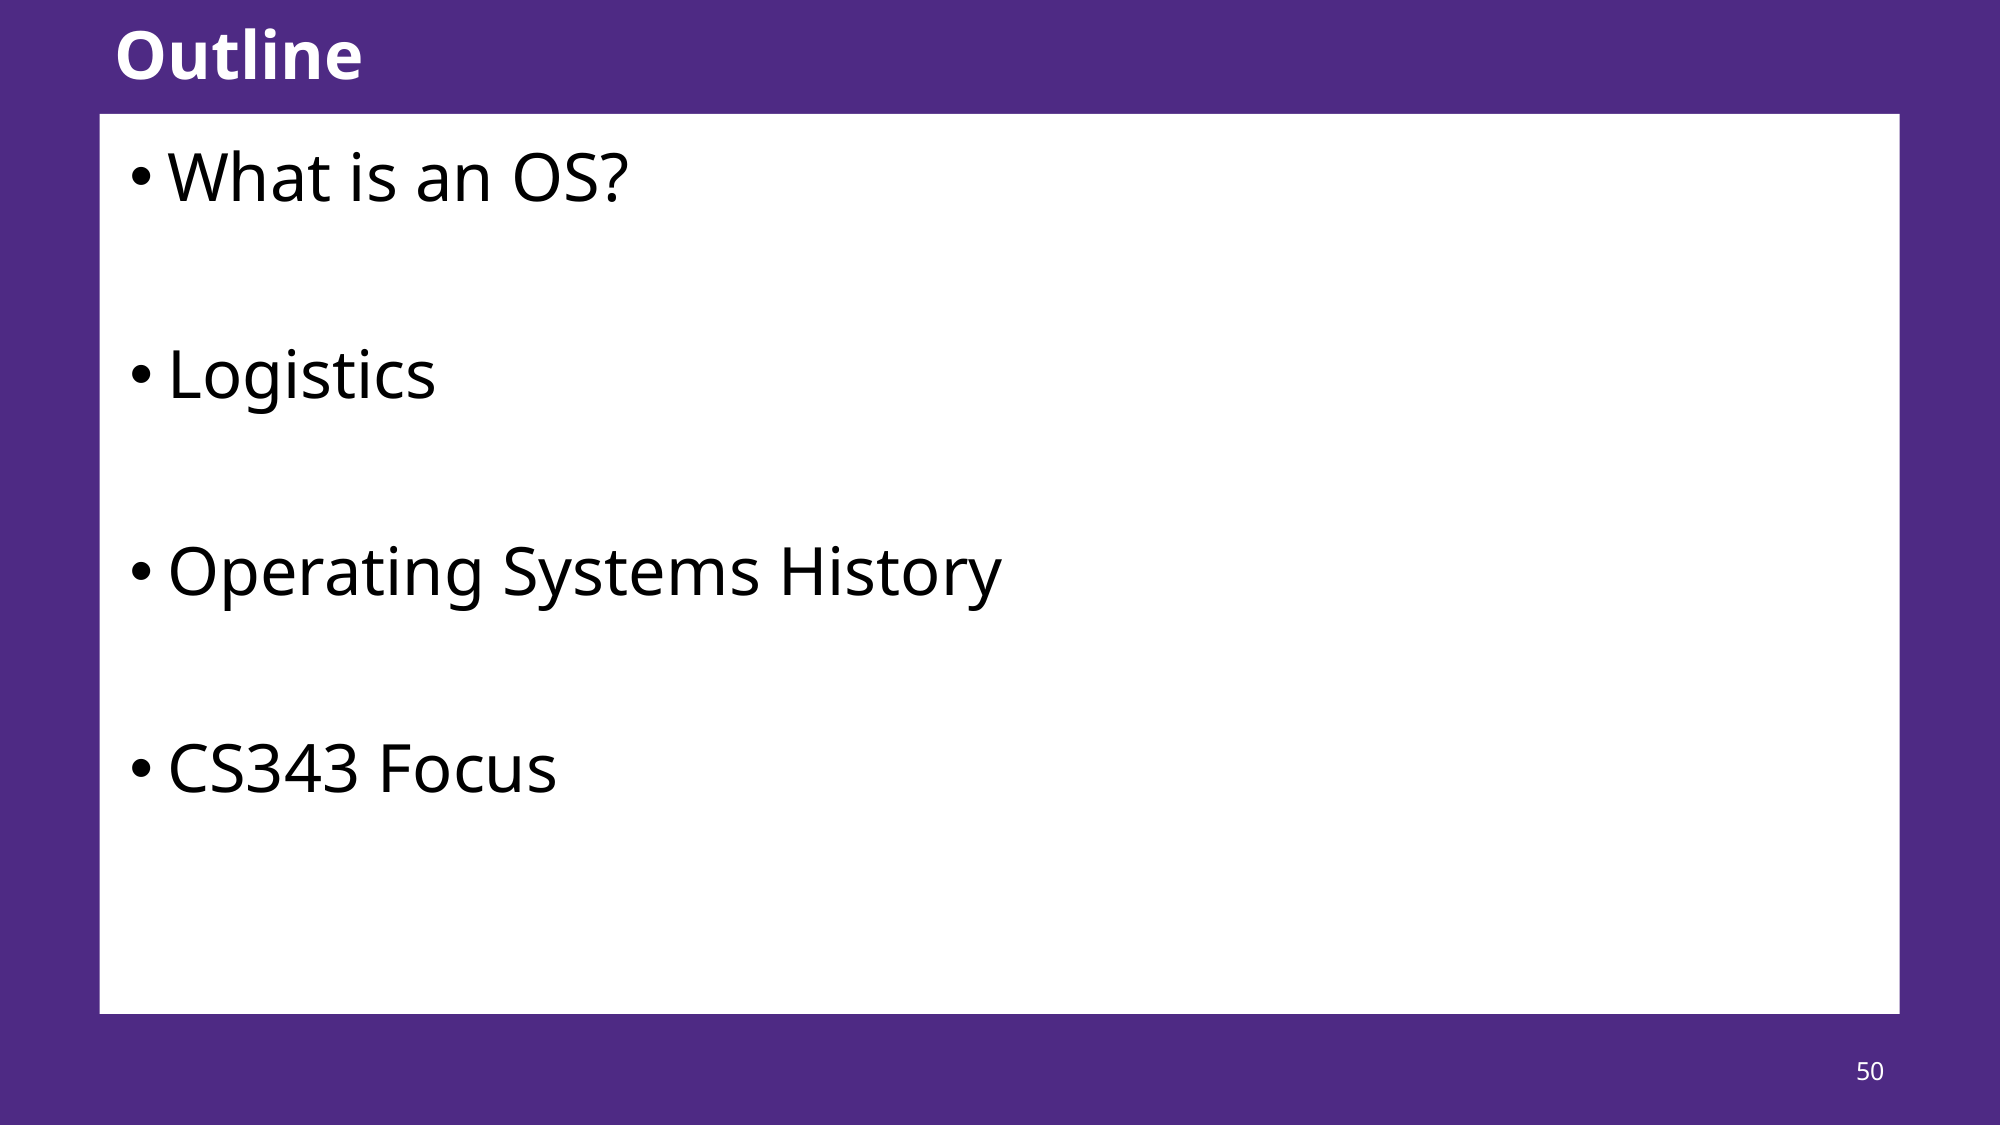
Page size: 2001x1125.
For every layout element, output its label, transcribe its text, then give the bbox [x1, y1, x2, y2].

slide_number 50 [1749, 1042, 1900, 1103]
list What is an OS? Logistics Operating Systems History CS343 Focus [99, 114, 1900, 1014]
title Outline [99, 1, 1900, 114]
